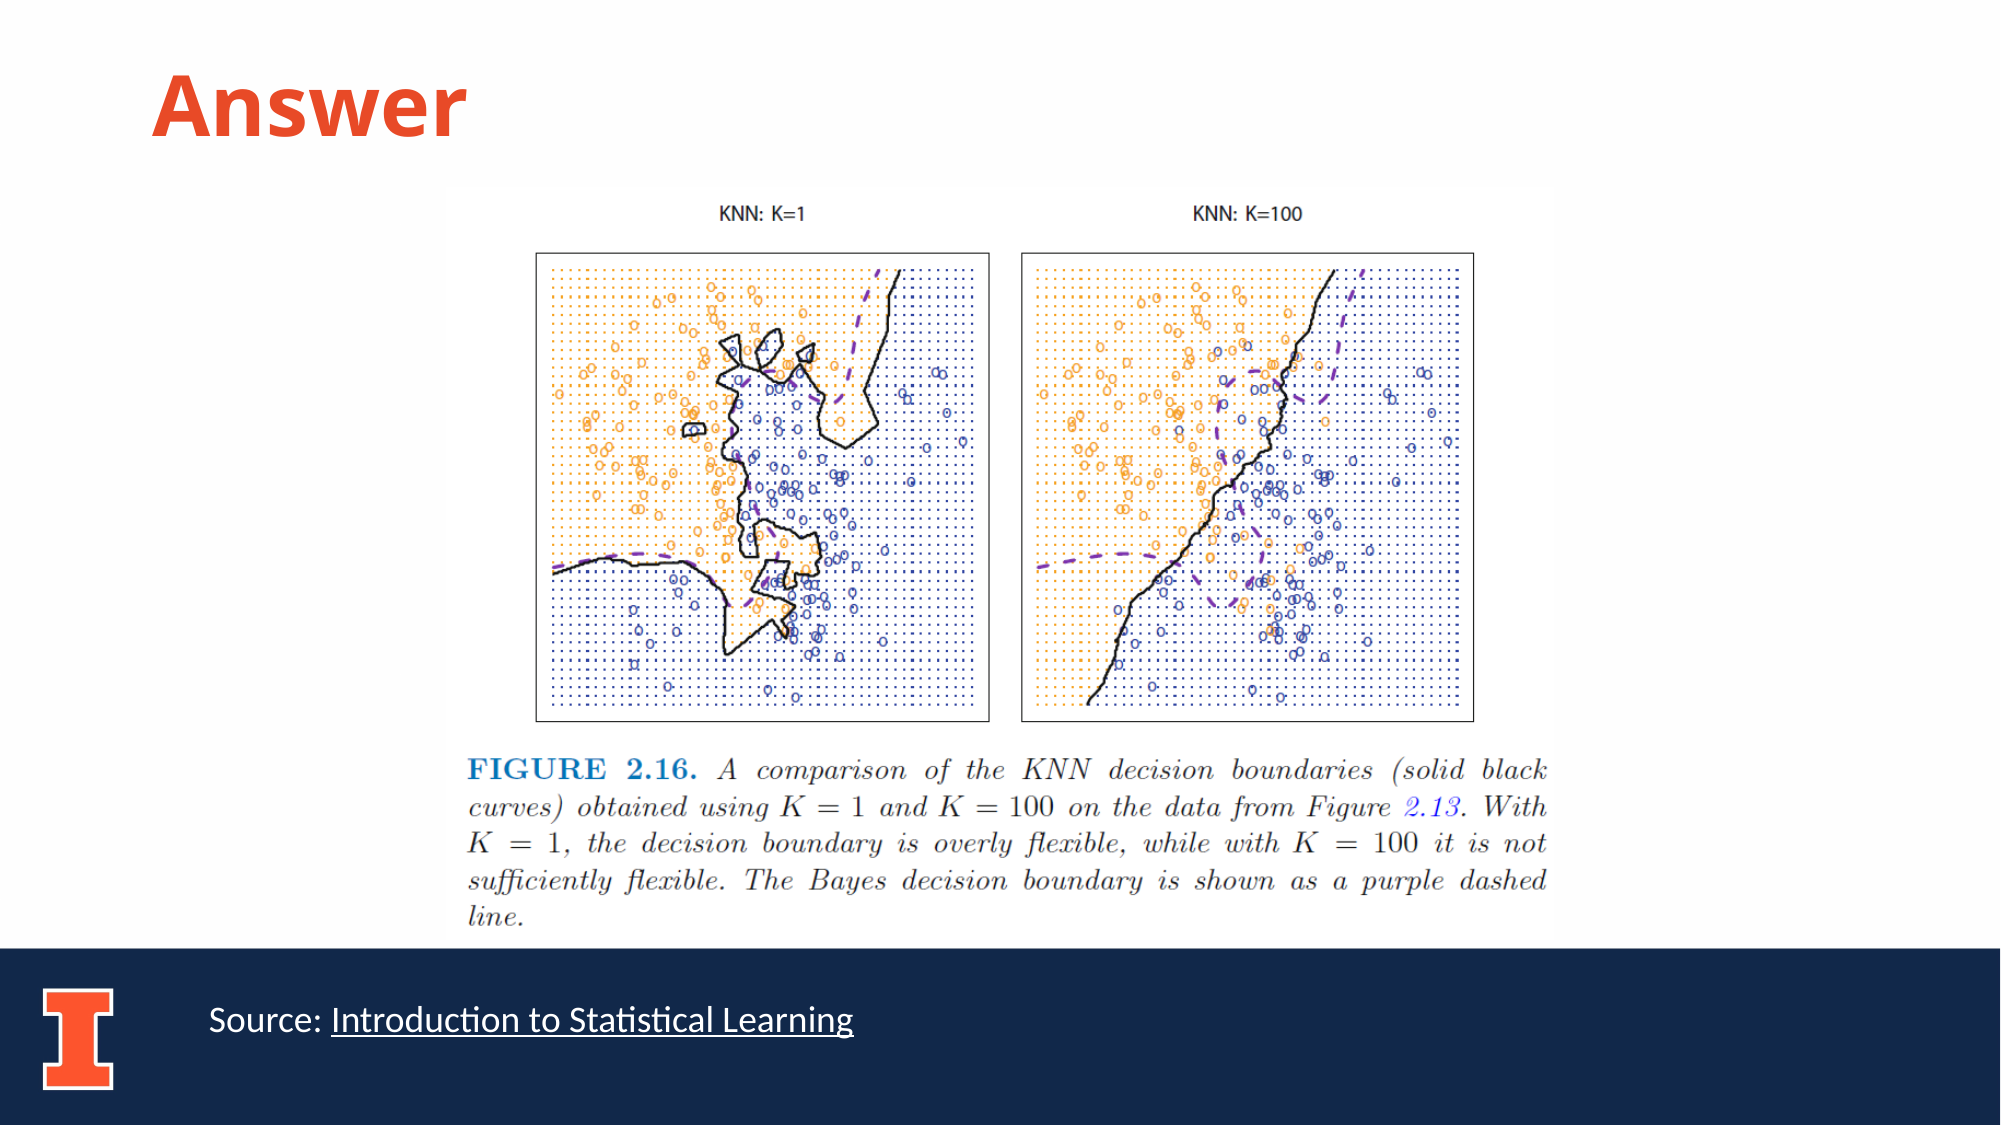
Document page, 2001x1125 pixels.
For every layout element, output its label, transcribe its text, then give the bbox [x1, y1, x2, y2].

picture [0, 0, 2001, 1125]
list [446, 187, 1554, 940]
title Answer [137, 56, 1863, 163]
text_box Source: Introduction to Statistical Learning [194, 987, 1745, 1047]
